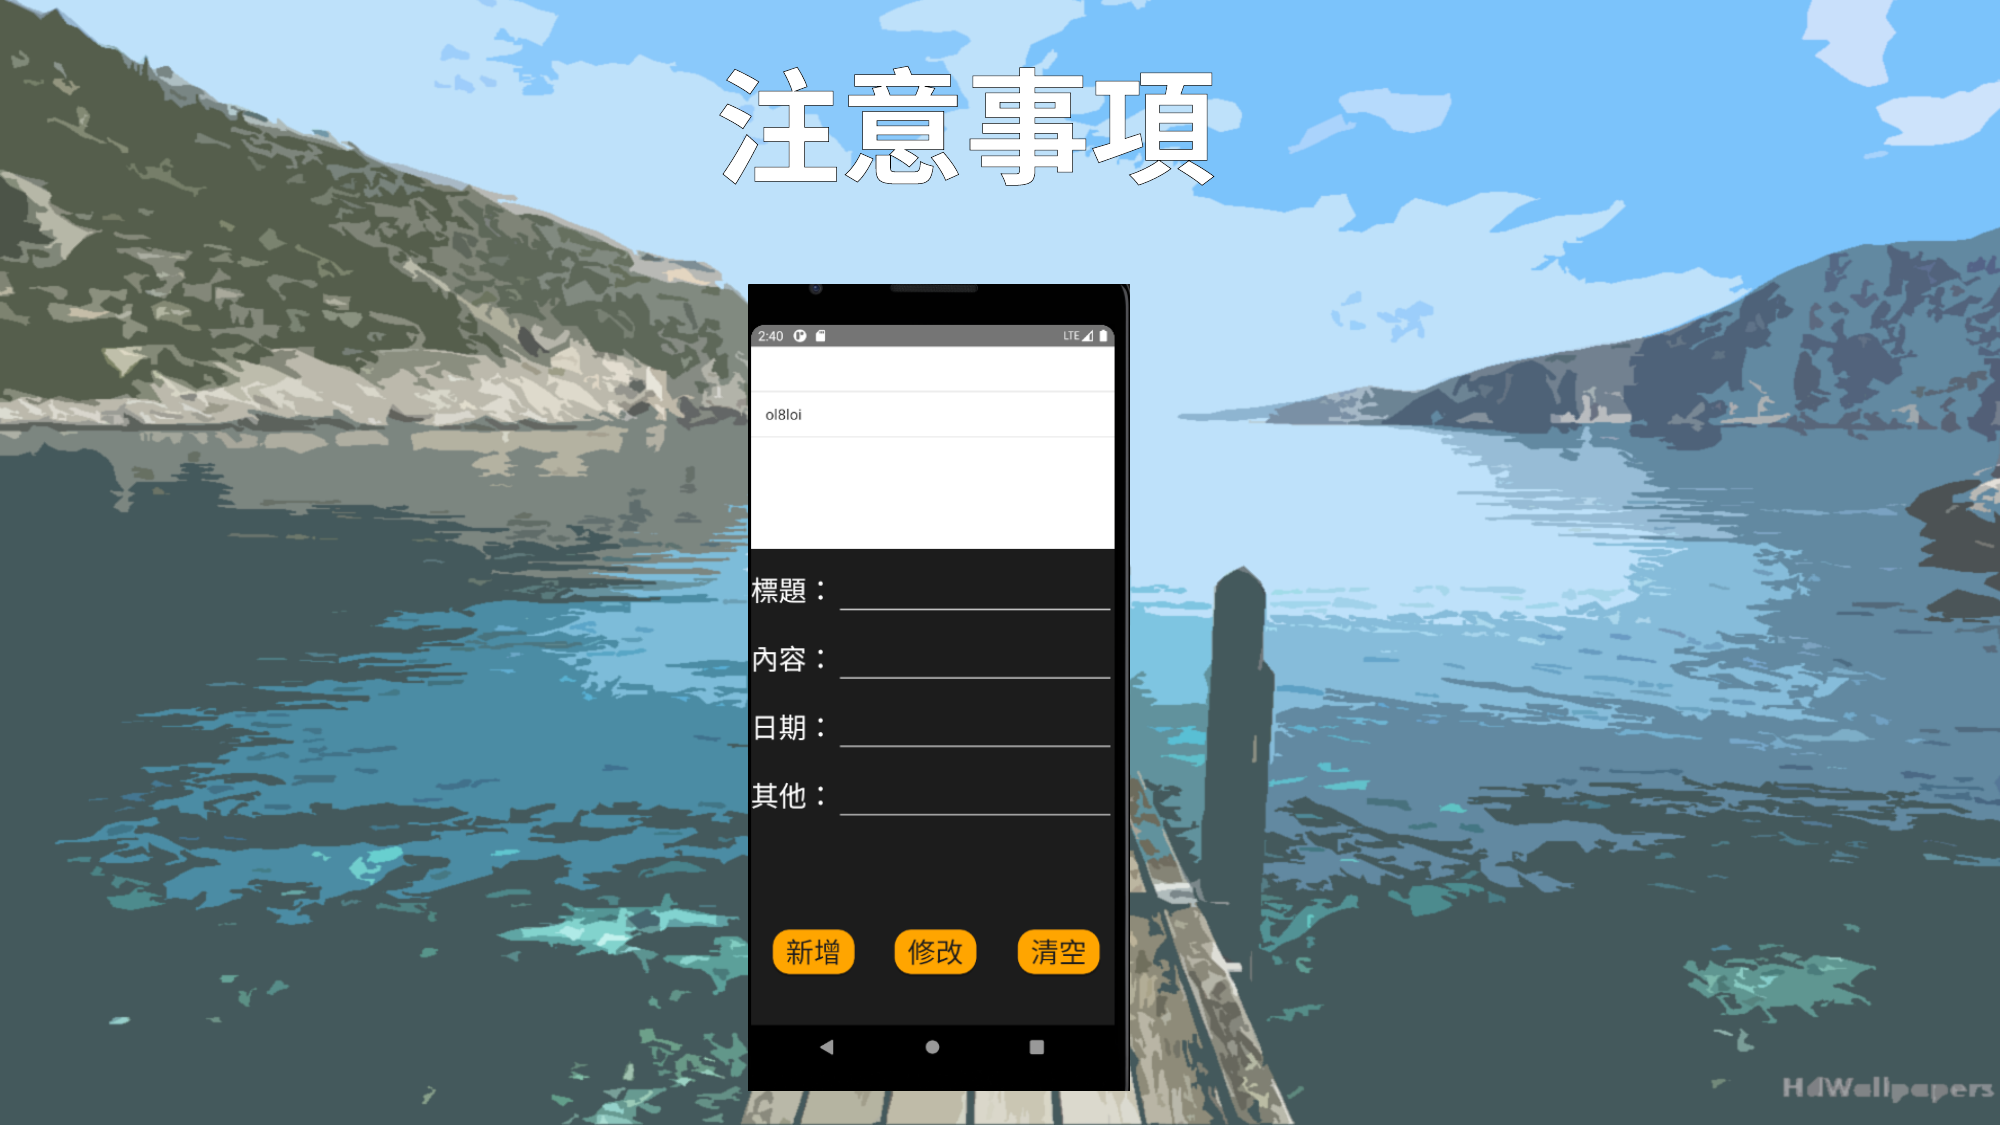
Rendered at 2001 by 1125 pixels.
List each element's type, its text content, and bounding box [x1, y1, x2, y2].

text_box [322, 374, 748, 685]
text_box [1130, 374, 1608, 685]
text_box 注意事項 [700, 41, 1231, 207]
picture [748, 284, 1130, 1091]
